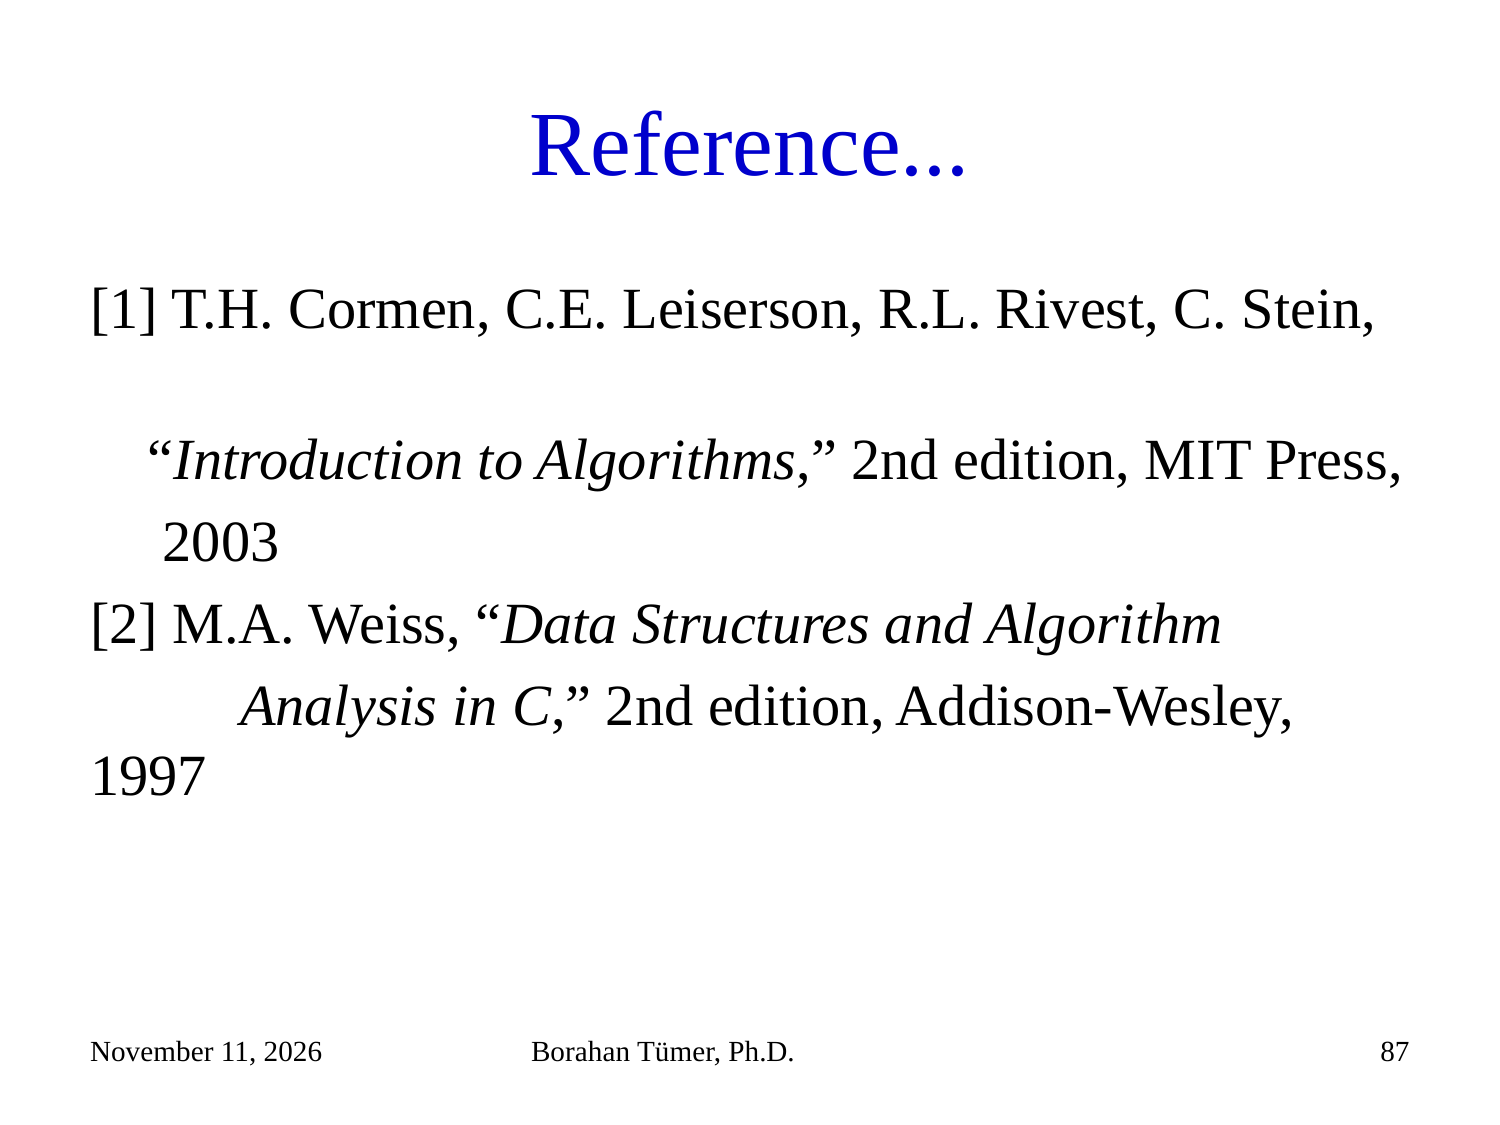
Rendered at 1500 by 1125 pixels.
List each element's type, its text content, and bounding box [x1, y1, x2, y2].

list [1] T.H. Cormen, C.E. Leiserson, R.L. Rivest, C. Stein, “Introduction to Algorithms,” 2nd edition, MIT Press, 2003 [2] M.A. Weiss, “Data Structures and Algorithm Analysis in C,” 2nd edition, Addison-Wesley, 1997 [75, 262, 1425, 1005]
footer Borahan Tümer, Ph.D. [512, 1024, 988, 1103]
slide_number 87 [1074, 1024, 1425, 1103]
title Reference... [75, 45, 1425, 233]
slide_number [75, 1024, 425, 1103]
